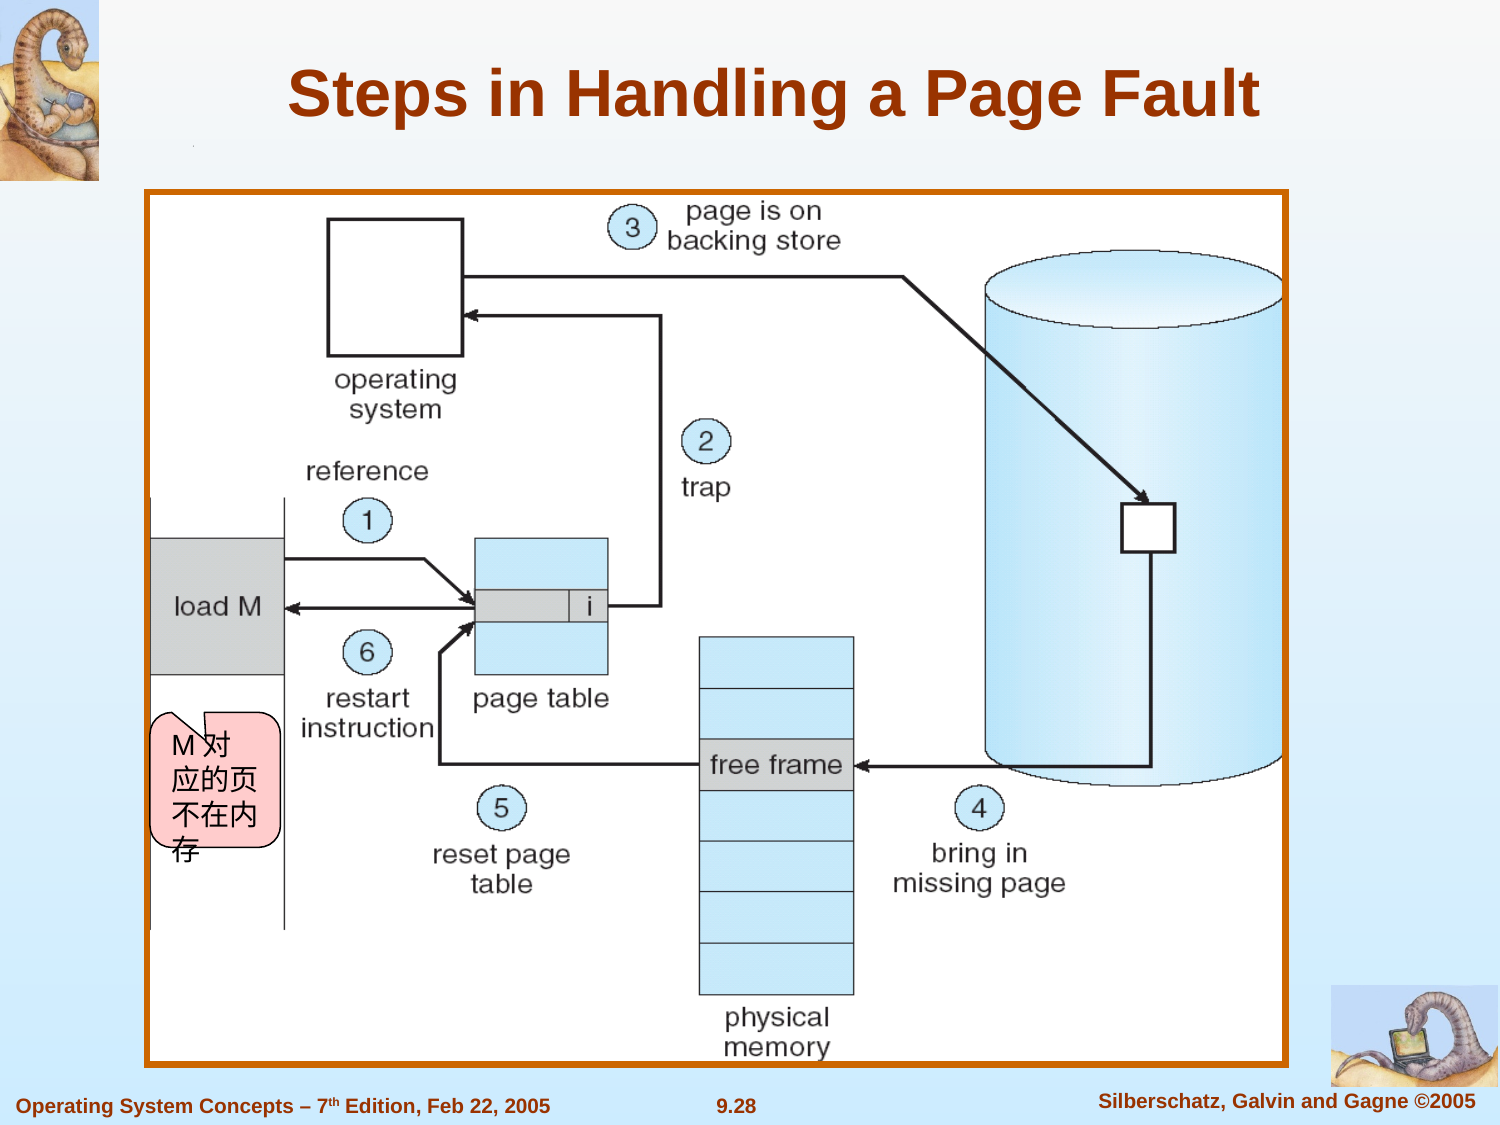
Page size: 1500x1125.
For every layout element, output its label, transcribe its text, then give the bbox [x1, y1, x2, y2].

picture [0, 0, 99, 181]
picture [149, 194, 1283, 1062]
title Steps in Handling a Page Fault [112, 37, 1438, 138]
picture [1331, 985, 1498, 1087]
